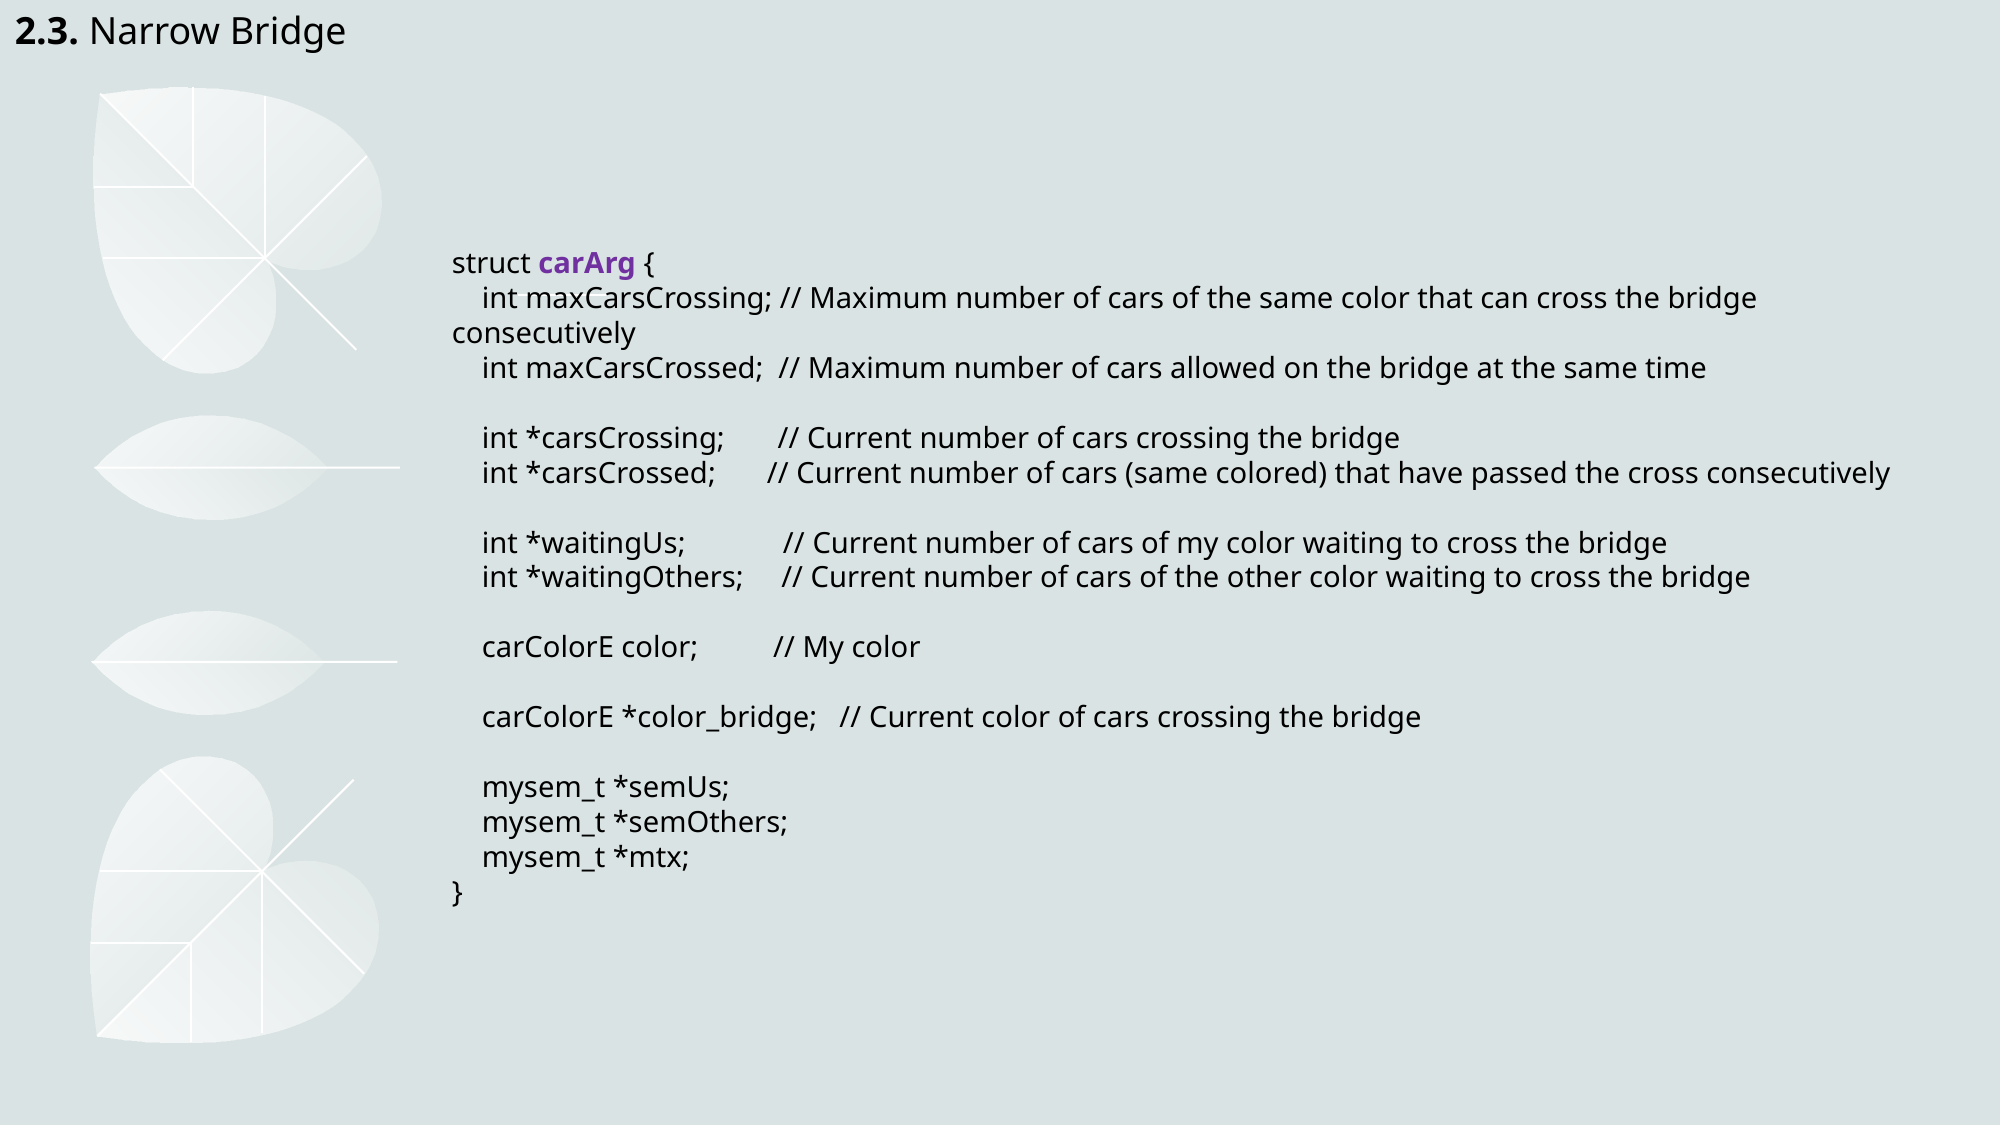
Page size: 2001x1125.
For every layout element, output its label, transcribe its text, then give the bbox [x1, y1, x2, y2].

text_box struct carArg { int maxCarsCrossing; // Maximum number of cars of the same color that can cross the bridge consecutively int maxCarsCrossed; // Maximum number of cars allowed on the bridge at the same time int *carsCrossing; // Current number of cars crossing the bridge int *carsCrossed; // Current number of cars (same colored) that have passed the cross consecutively int *waitingUs; // Current number of cars of my color waiting to cross the bridge int *waitingOthers; // Current number of cars of the other color waiting to cross the bridge carColorE color; // My color carColorE *color_bridge; // Current color of cars crossing the bridge mysem_t *semUs; mysem_t *semOthers; mysem_t *mtx; } [437, 236, 1954, 916]
text_box 2.3. Narrow Bridge [0, 0, 1000, 60]
